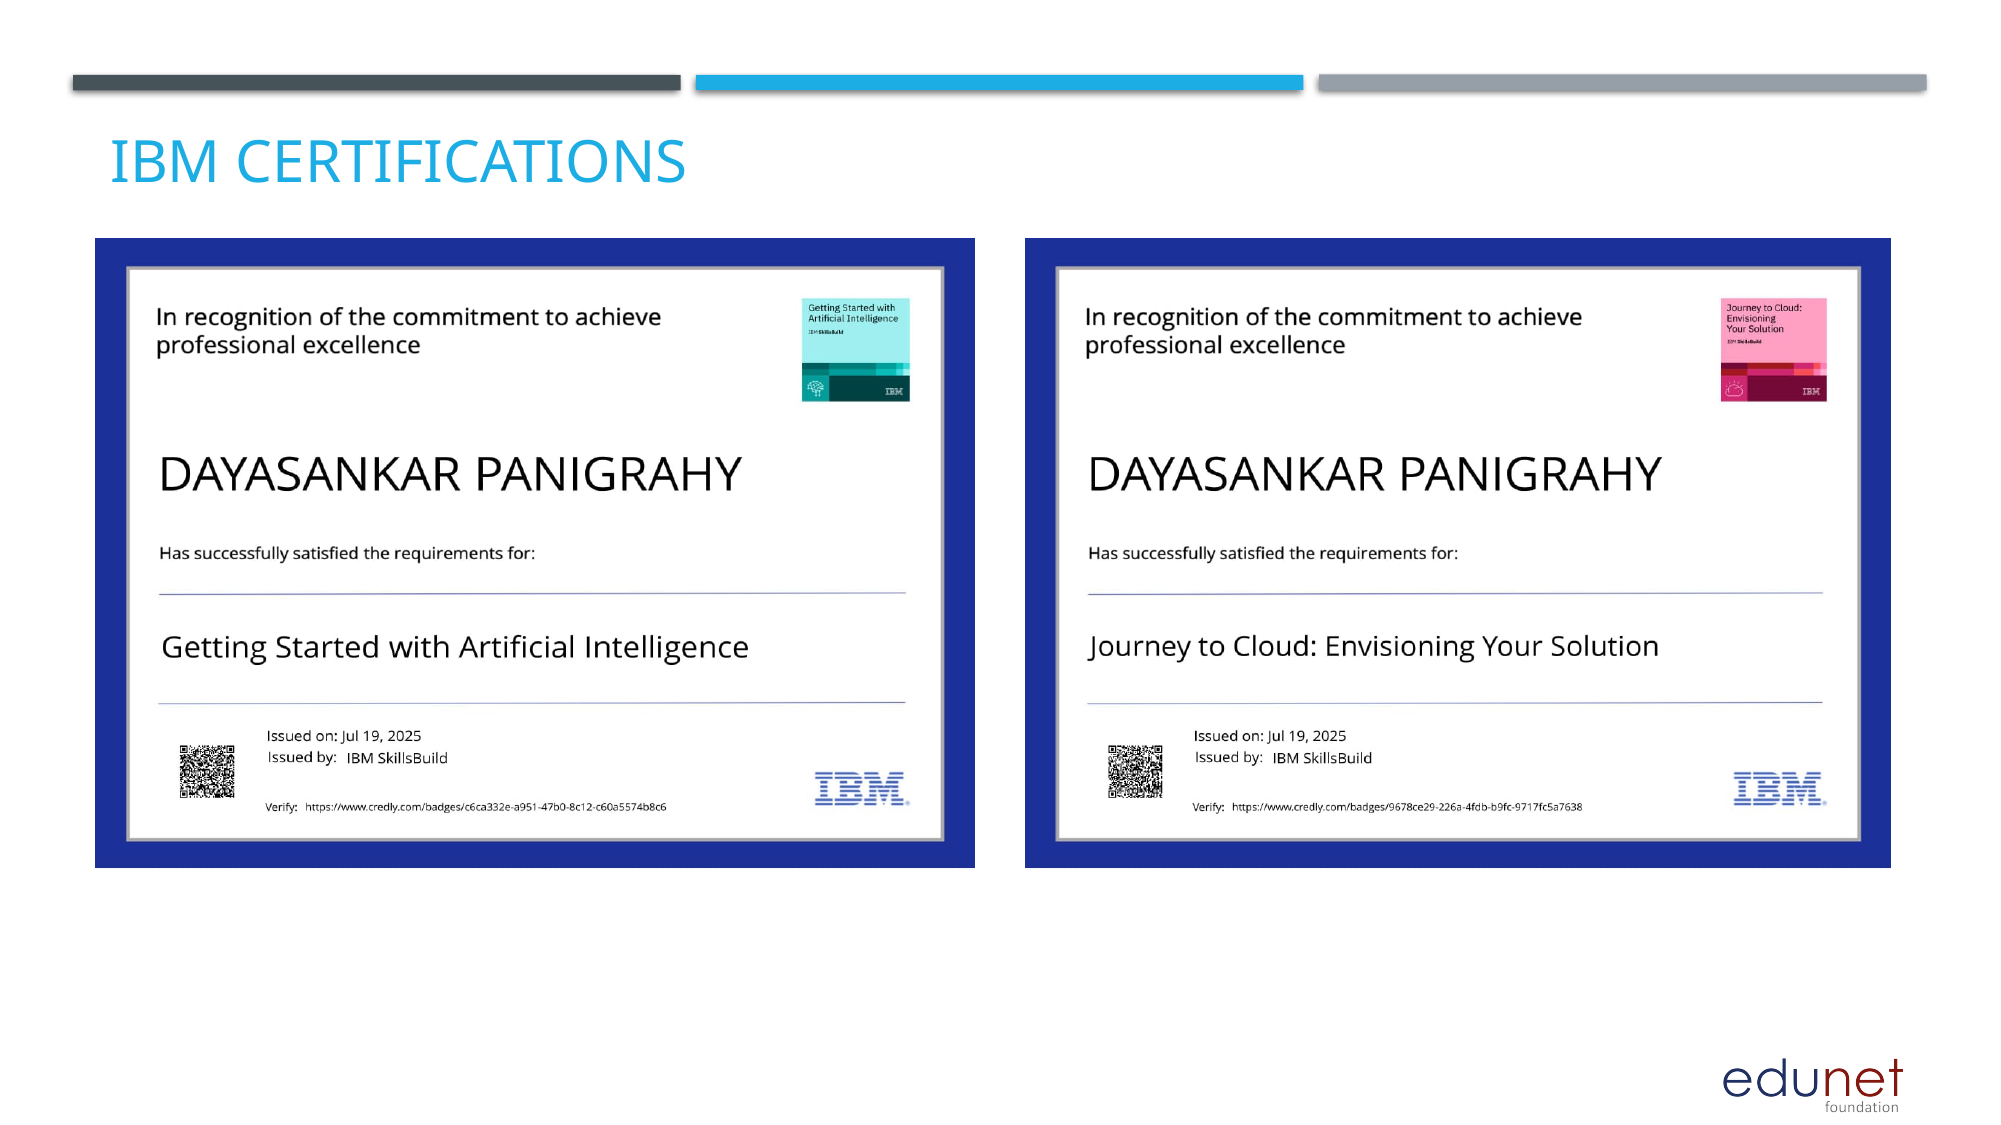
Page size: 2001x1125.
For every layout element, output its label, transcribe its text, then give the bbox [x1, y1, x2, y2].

title IBM Certifications [95, 115, 1905, 203]
picture [1719, 1056, 1905, 1116]
picture [94, 238, 976, 887]
picture [1024, 238, 1891, 887]
